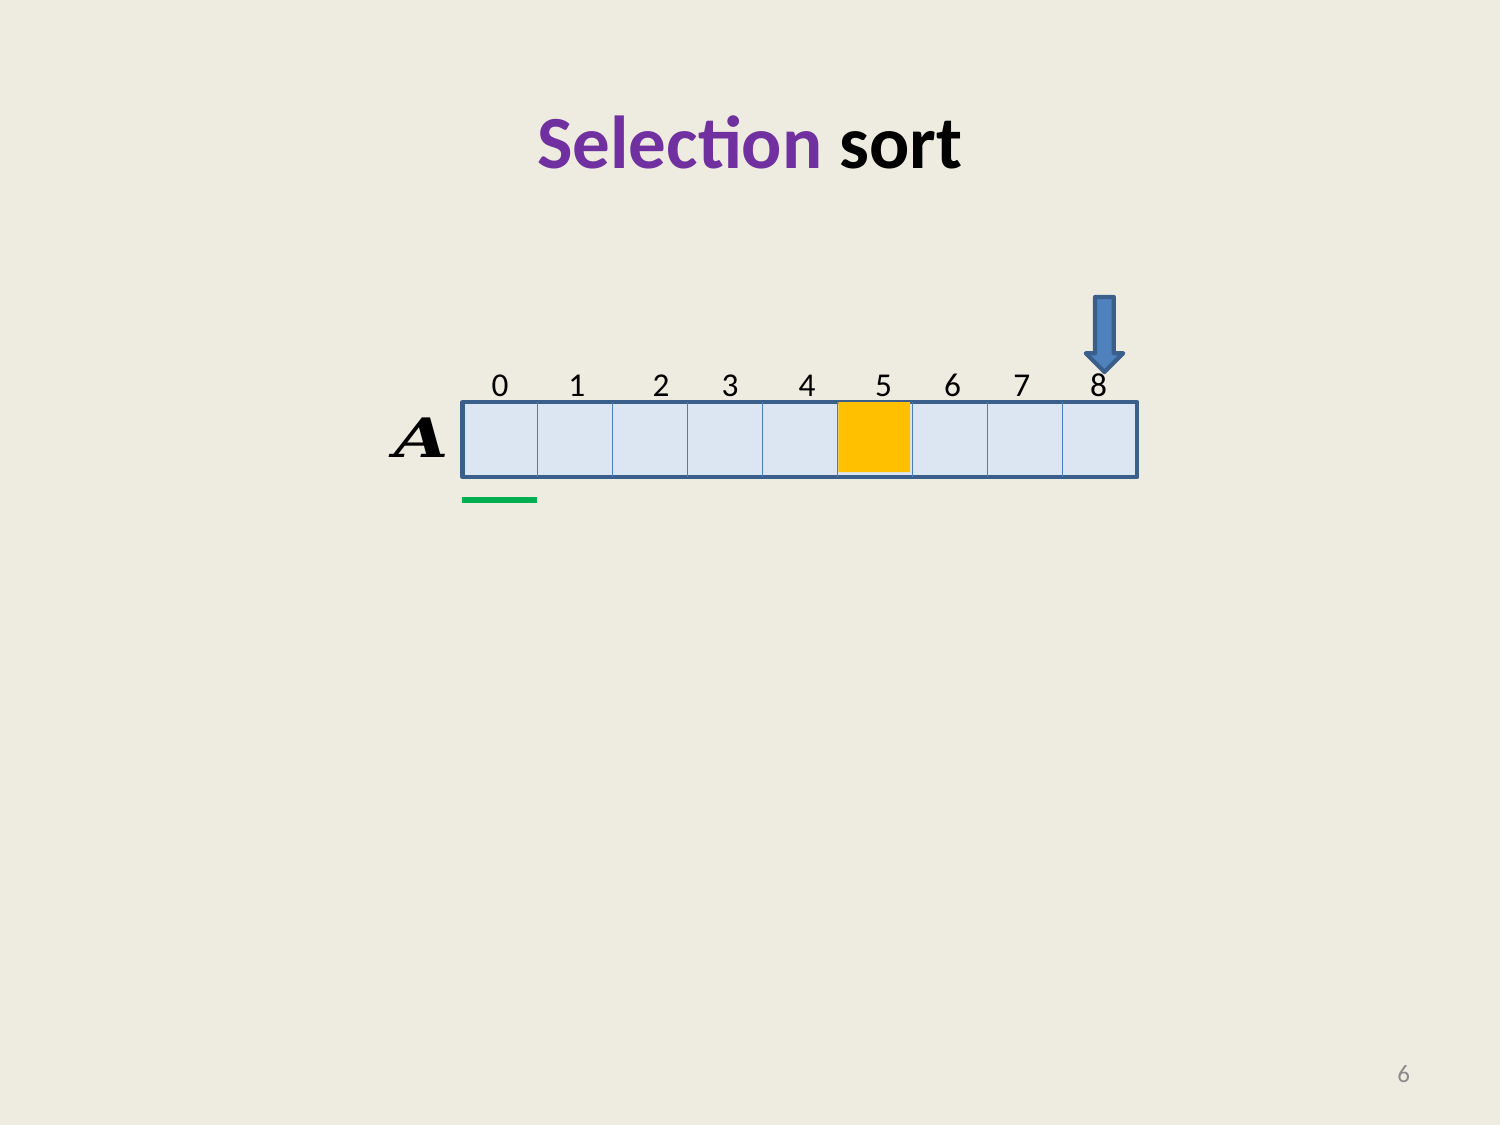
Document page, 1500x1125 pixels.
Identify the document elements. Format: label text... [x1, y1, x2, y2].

title Selection sort [75, 45, 1425, 233]
slide_number 6 [1074, 1042, 1425, 1103]
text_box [462, 351, 1138, 478]
text_box [1092, 294, 1116, 350]
